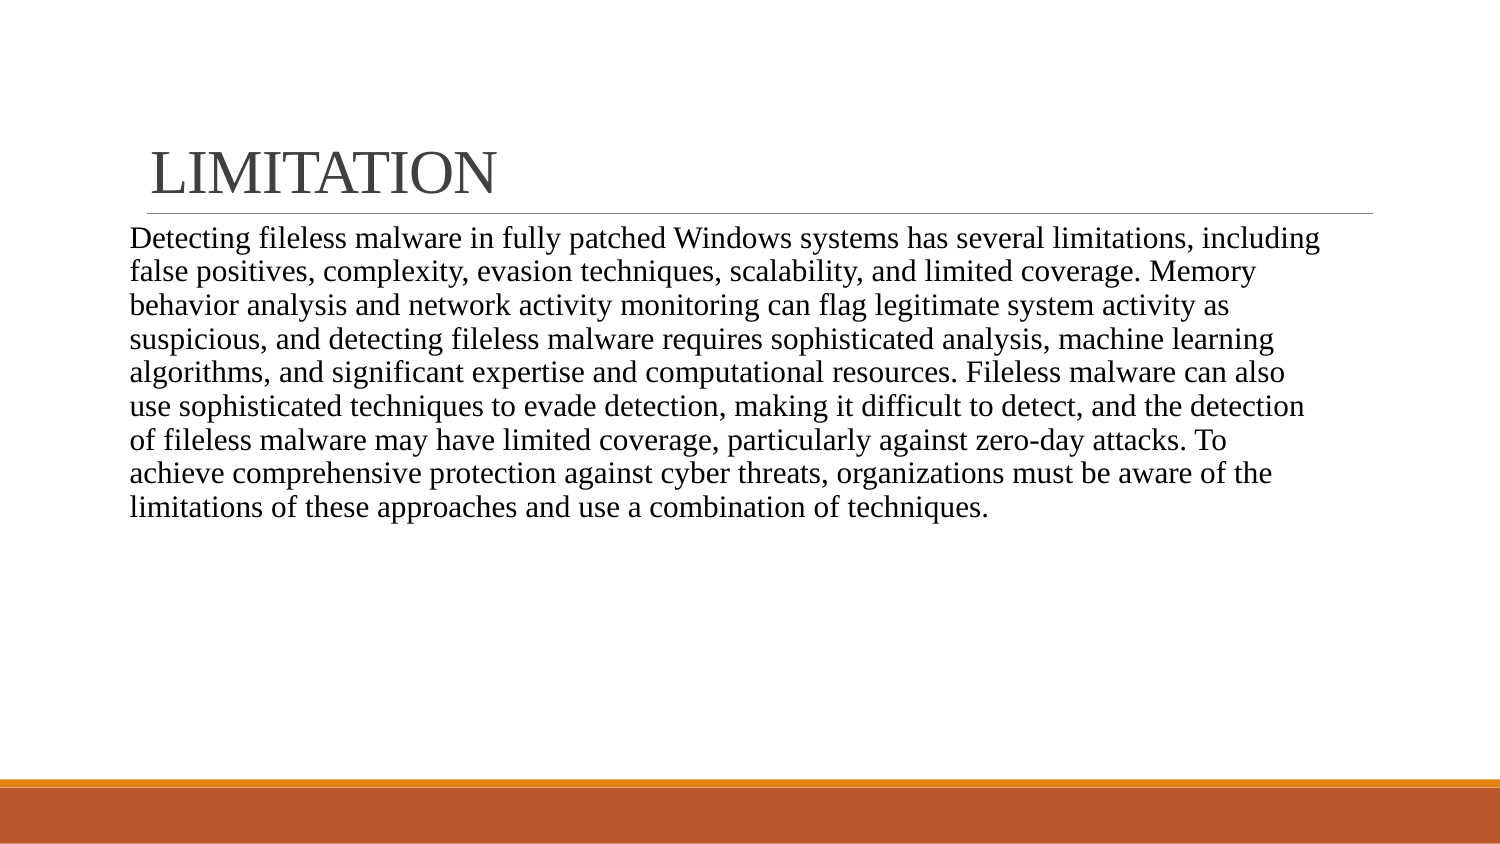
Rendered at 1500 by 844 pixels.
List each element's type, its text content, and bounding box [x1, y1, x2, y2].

list Detecting fileless malware in fully patched Windows systems has several limitations, including false positives, complexity, evasion techniques, scalability, and limited coverage. Memory behavior analysis and network activity monitoring can flag legitimate system activity as suspicious, and detecting fileless malware requires sophisticated analysis, machine learning algorithms, and significant expertise and computational resources. Fileless malware can also use sophisticated techniques to evade detection, making it difficult to detect, and the detection of fileless malware may have limited coverage, particularly against zero-day attacks. To achieve comprehensive protection against cyber threats, organizations must be aware of the limitations of these approaches and use a combination of techniques. [106, 213, 1327, 764]
title LIMITATION [135, 35, 1373, 214]
